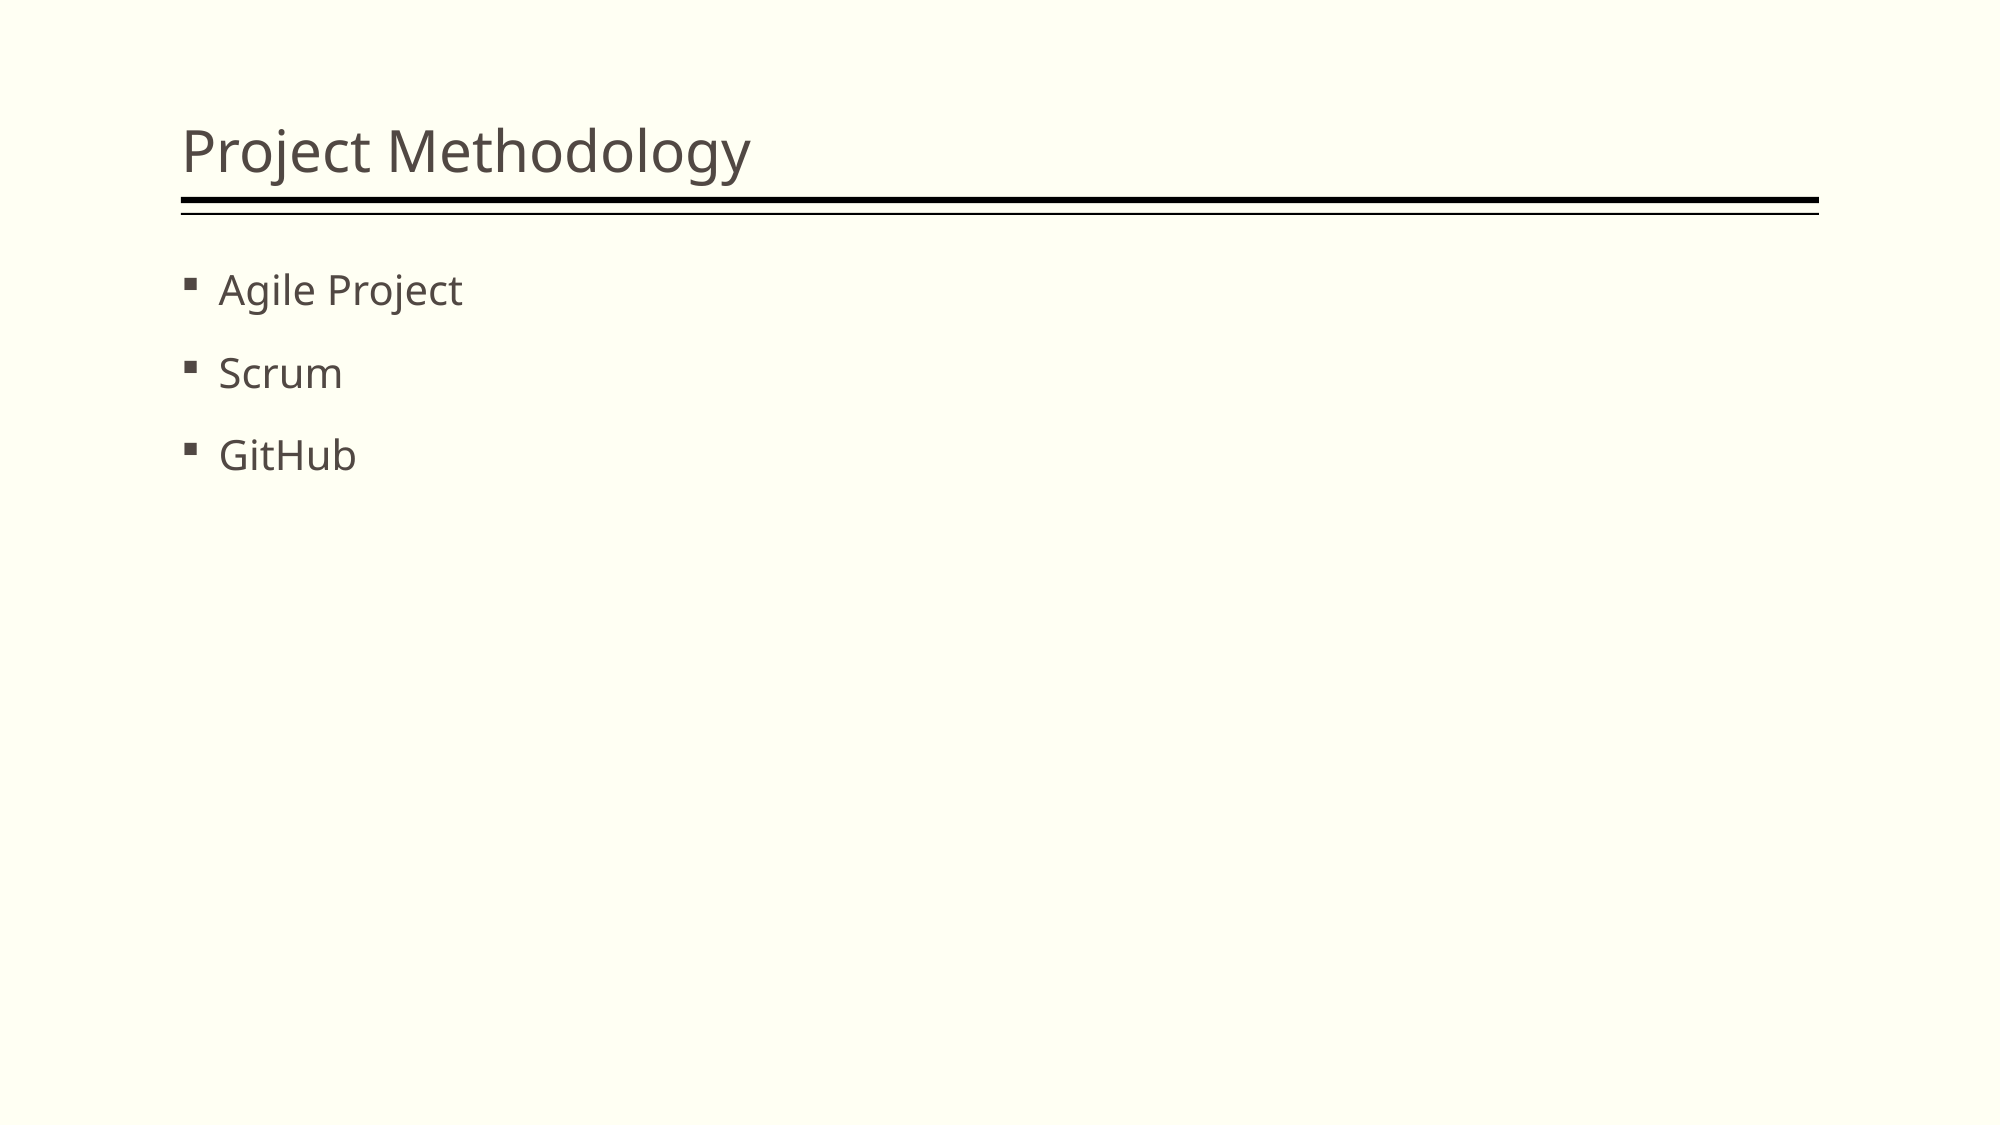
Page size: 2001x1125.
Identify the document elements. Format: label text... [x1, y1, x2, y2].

text_box Agile Project Scrum GitHub [181, 262, 1819, 1013]
text_box Project Methodology [181, 12, 1819, 193]
